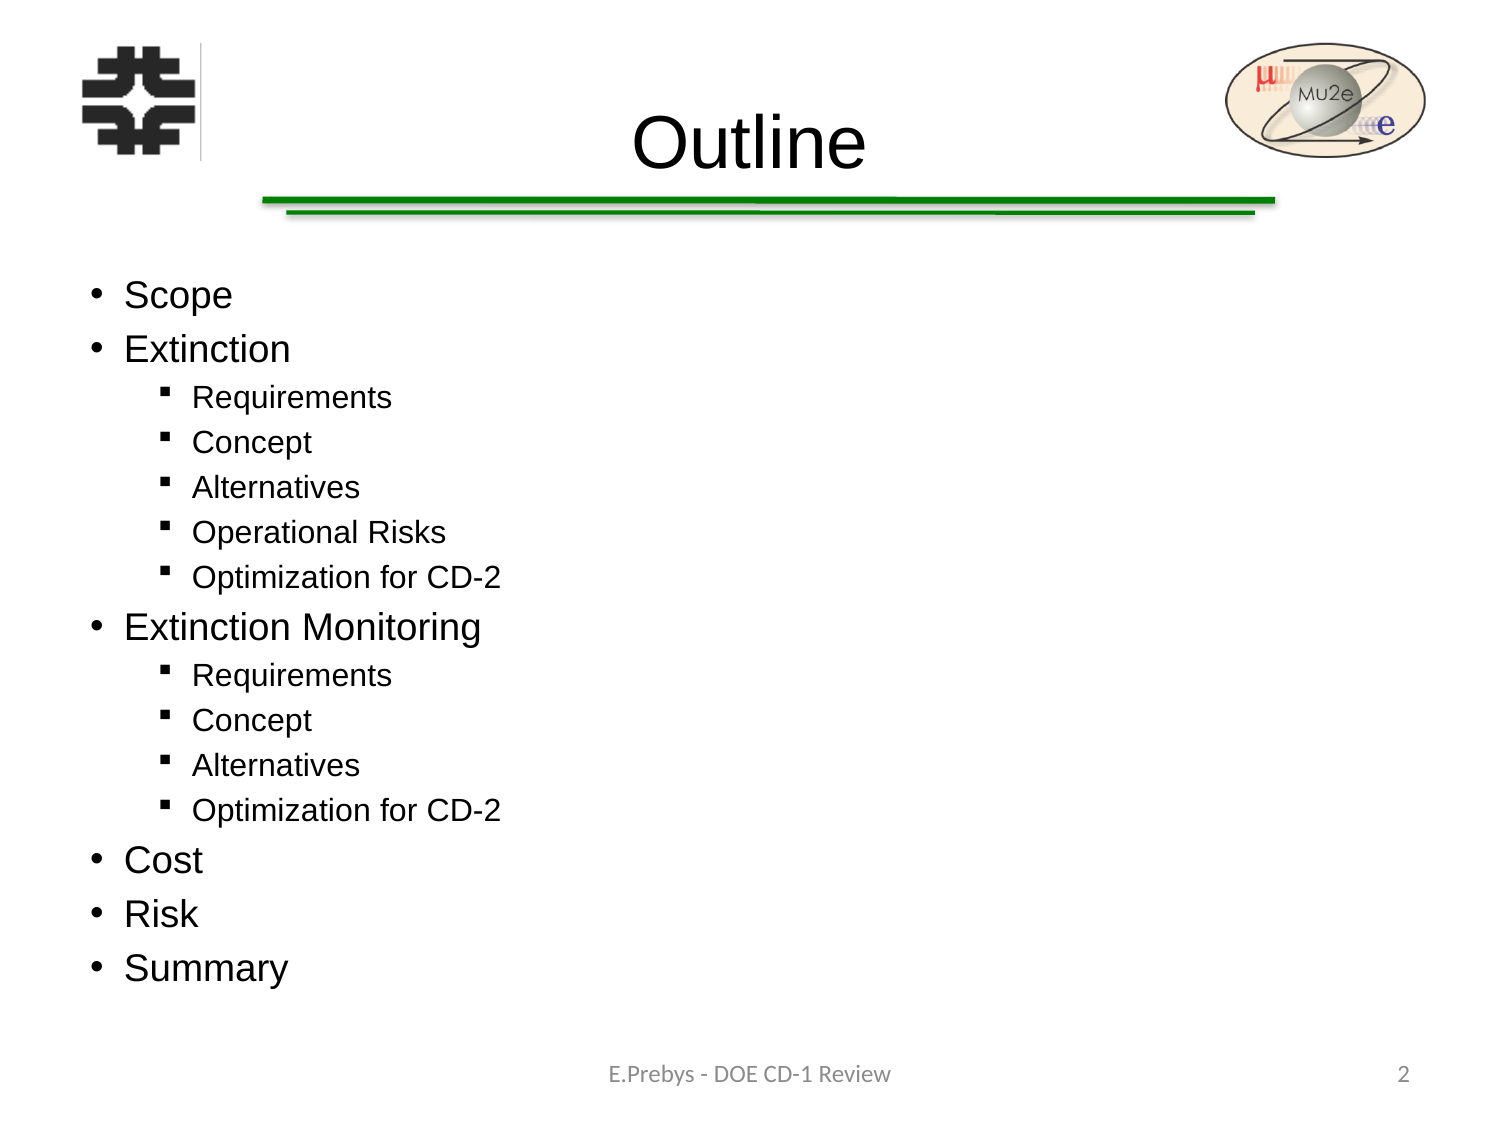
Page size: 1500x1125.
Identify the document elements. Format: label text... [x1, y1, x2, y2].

title Outline [75, 45, 1425, 233]
footer E.Prebys - DOE CD-1 Review [512, 1042, 988, 1103]
picture [1225, 42, 1426, 158]
slide_number 2 [1074, 1042, 1425, 1103]
list Scope Extinction Requirements Concept Alternatives Operational Risks Optimization for CD-2 Extinction Monitoring Requirements Concept Alternatives Optimization for CD-2 Cost Risk Summary [75, 262, 1425, 1005]
